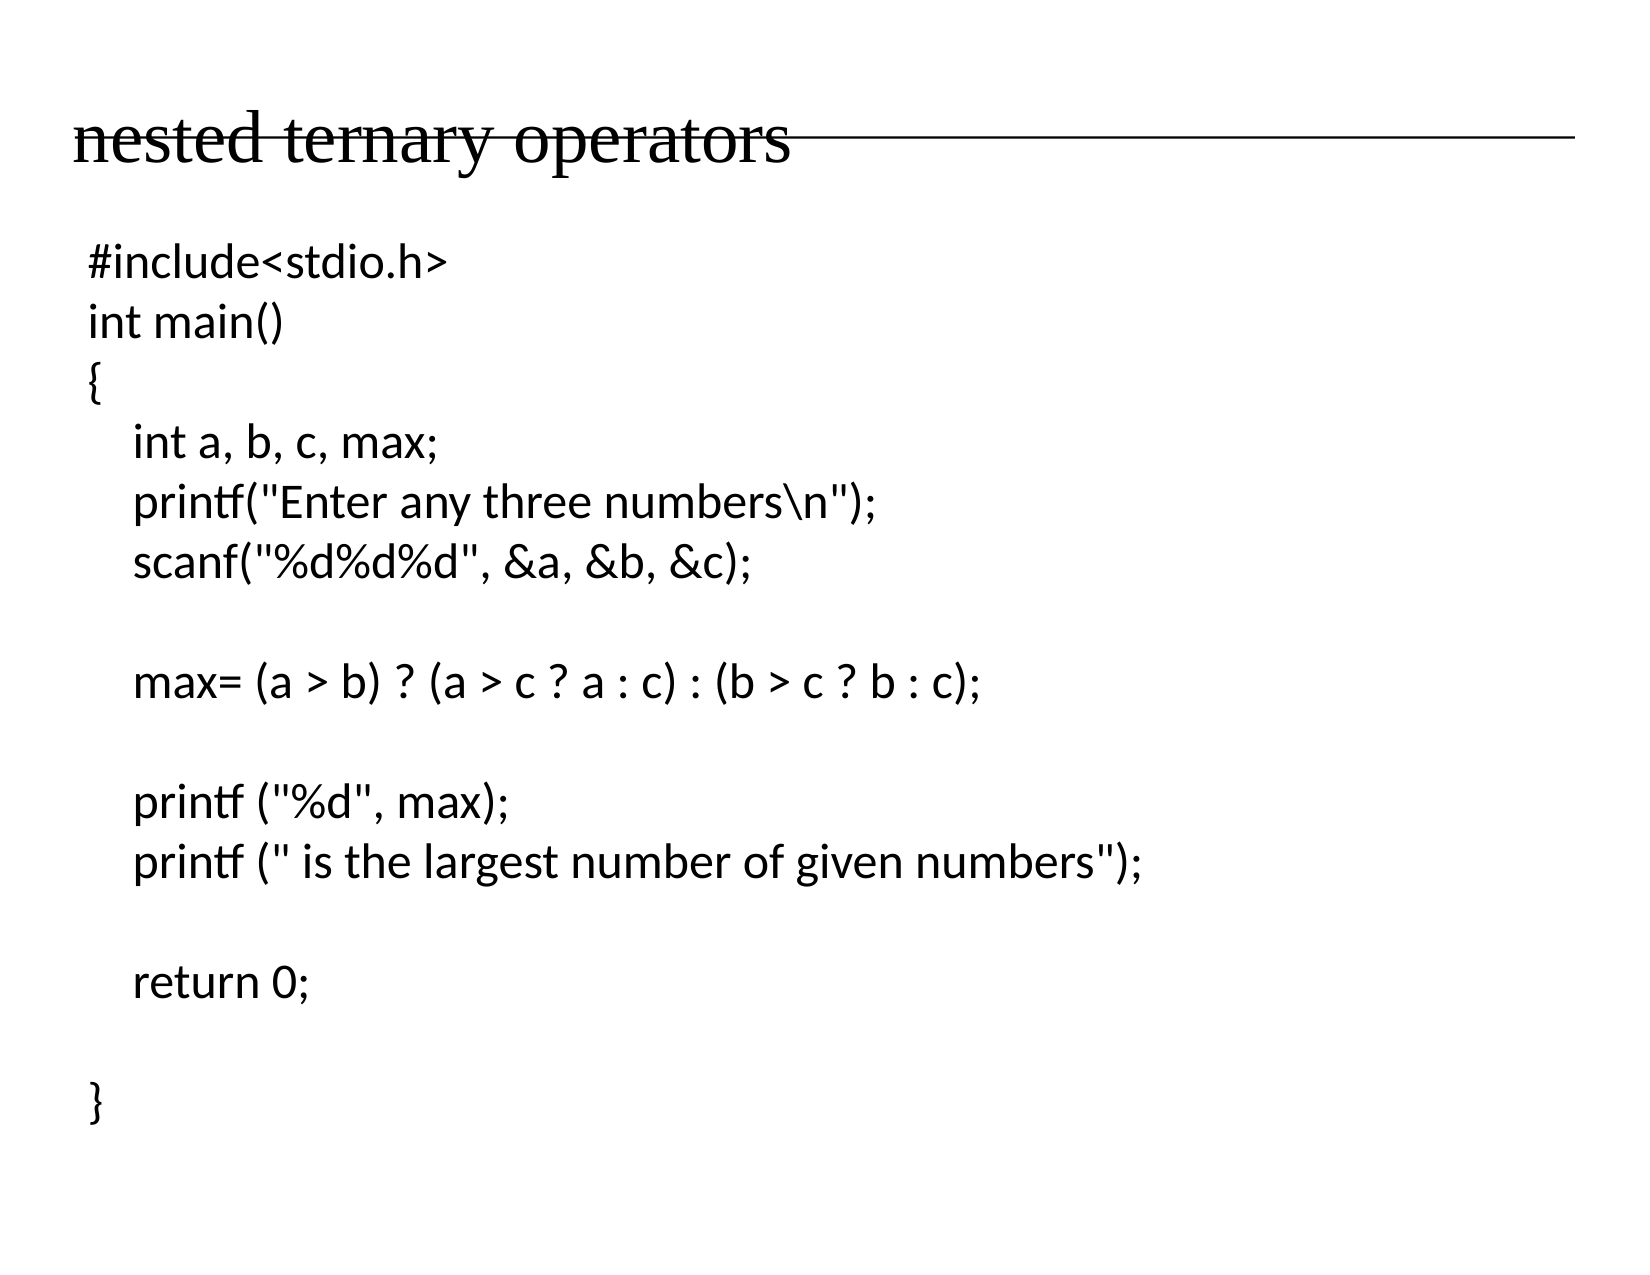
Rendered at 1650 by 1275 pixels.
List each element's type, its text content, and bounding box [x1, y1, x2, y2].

title nested ternary operators [72, 87, 1578, 183]
text_box #include<stdio.h> int main() { int a, b, c, max; printf("Enter any three numbers\n"); scanf("%d%d%d", &a, &b, &c); max= (a > b) ? (a > c ? a : c) : (b > c ? b : c); printf ("%d", max); printf (" is the largest number of given numbers"); return 0; } [72, 220, 1525, 1136]
